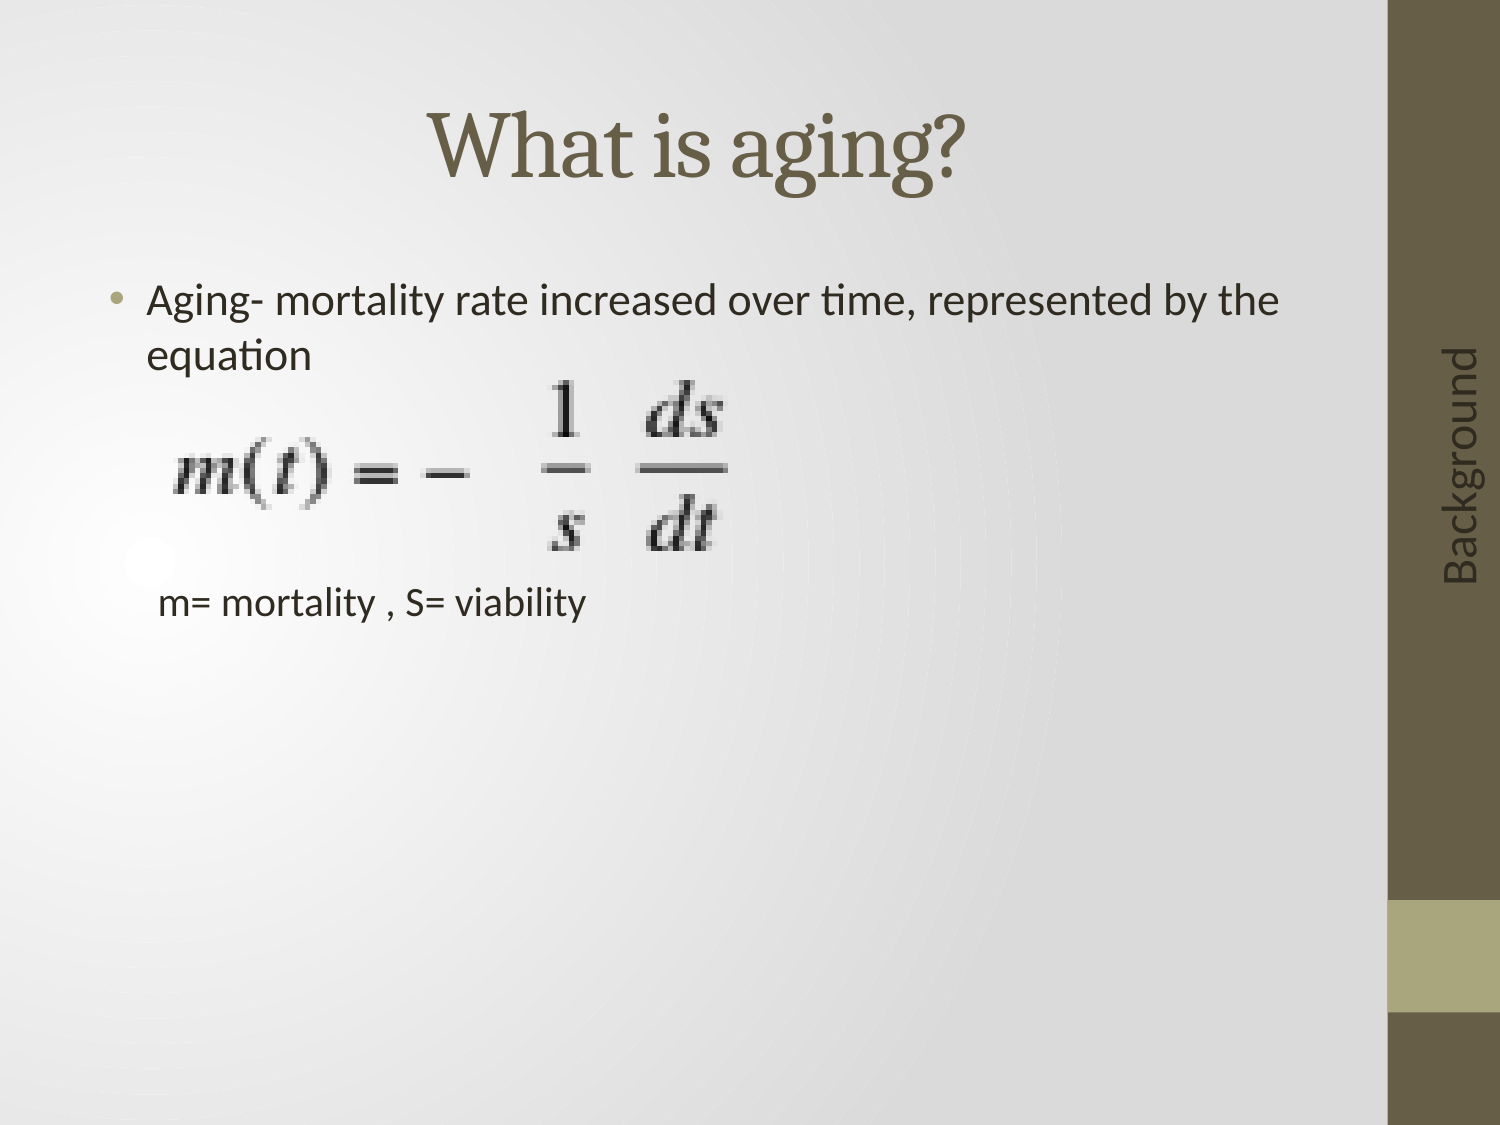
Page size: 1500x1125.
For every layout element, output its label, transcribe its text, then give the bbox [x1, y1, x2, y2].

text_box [161, 369, 730, 558]
title What is aging? [75, 45, 1325, 233]
list Aging- mortality rate increased over time, represented by the equation m= mortality , S= viability [75, 262, 1325, 1050]
text_box Background [1419, 144, 1494, 789]
